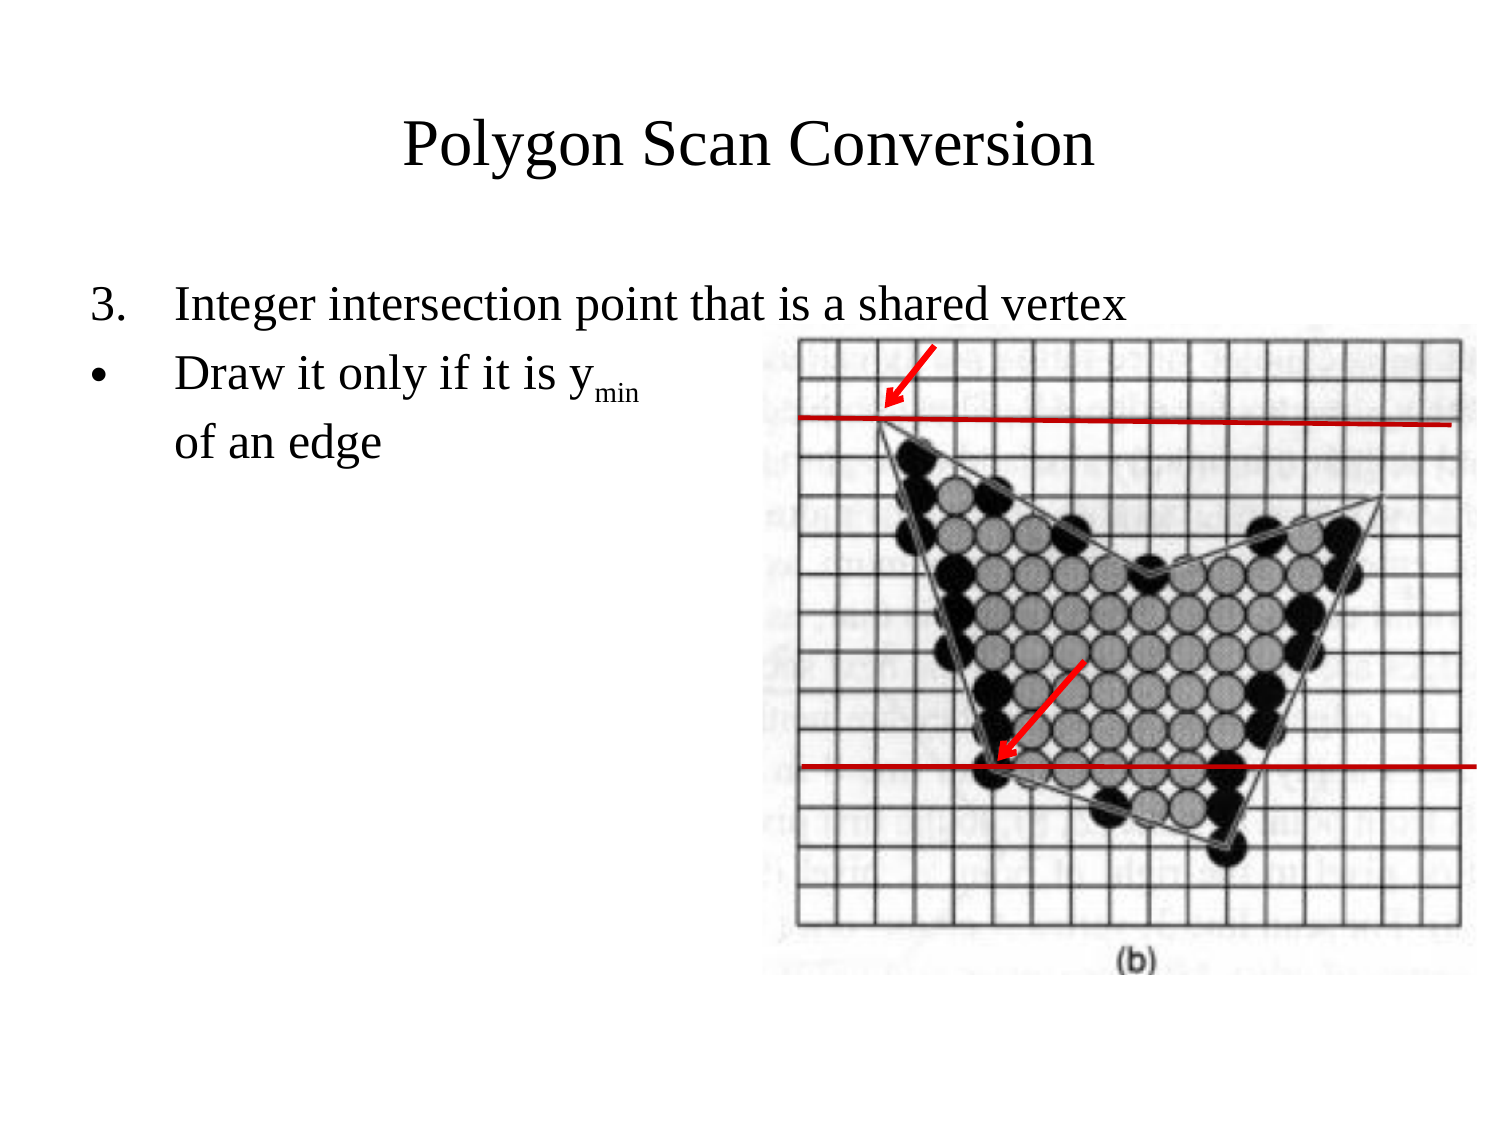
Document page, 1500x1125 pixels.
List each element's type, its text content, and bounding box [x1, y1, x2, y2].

title Polygon Scan Conversion [75, 45, 1425, 233]
list Integer intersection point that is a shared vertex Draw it only if it is ymin of an edge [75, 262, 1425, 1005]
picture [762, 324, 1477, 976]
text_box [878, 351, 942, 403]
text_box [797, 417, 1452, 426]
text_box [990, 666, 1092, 755]
